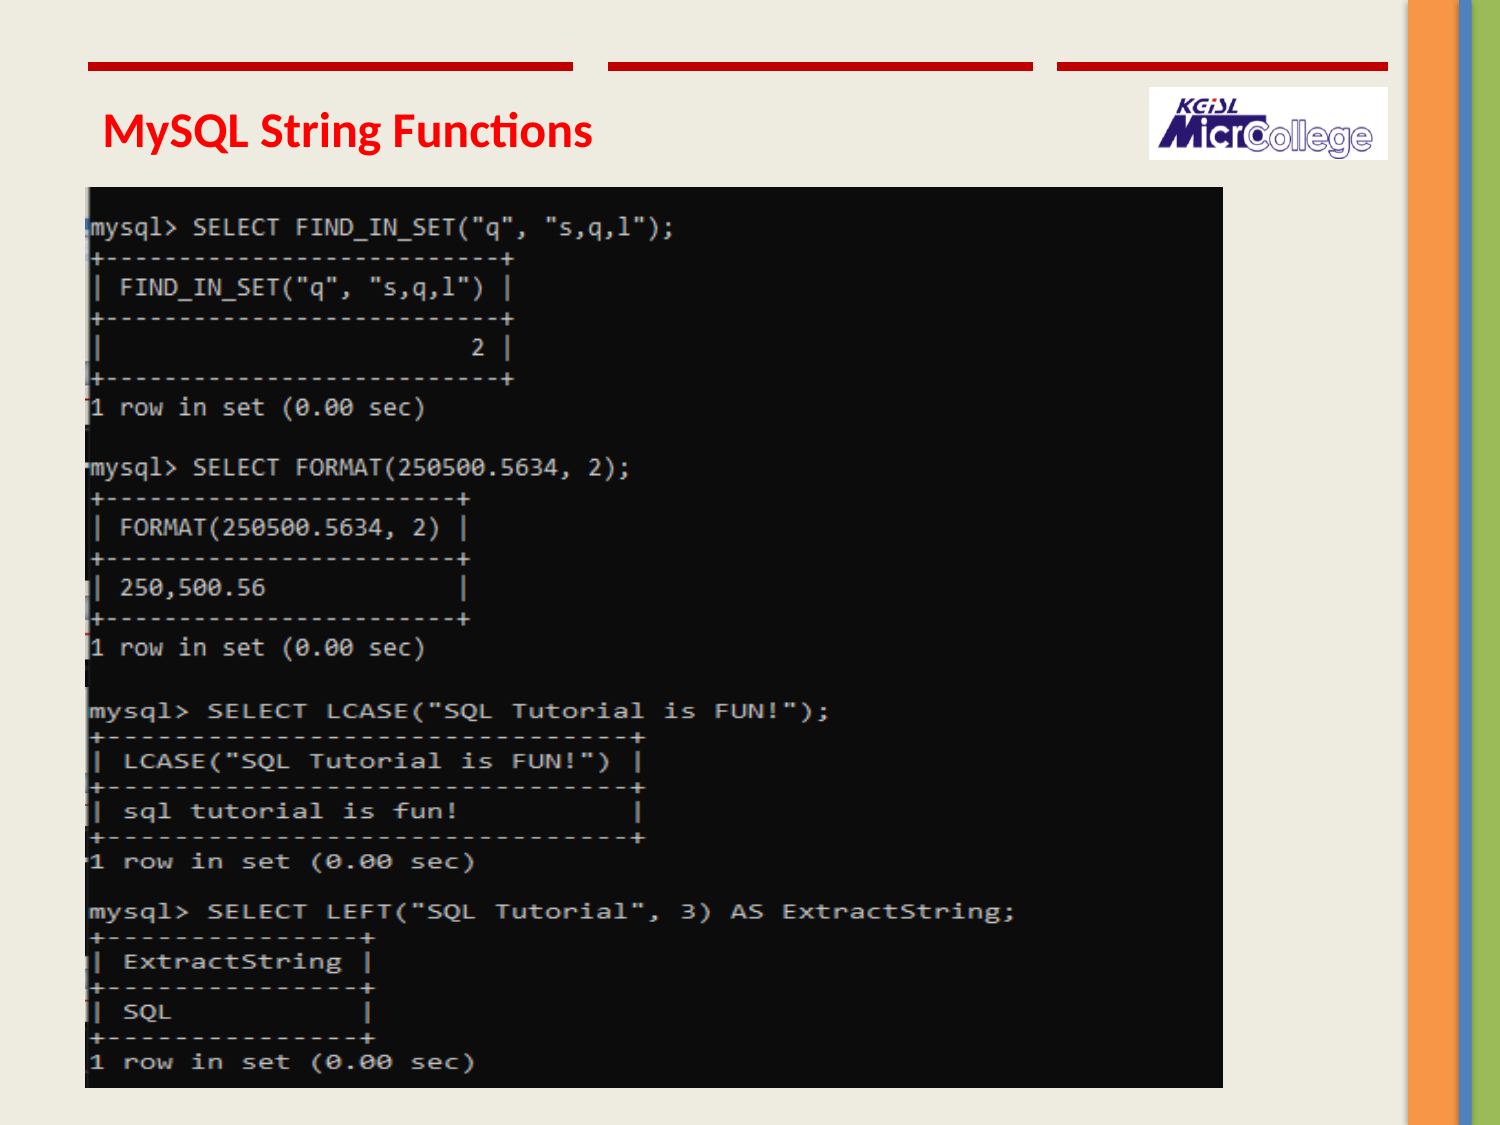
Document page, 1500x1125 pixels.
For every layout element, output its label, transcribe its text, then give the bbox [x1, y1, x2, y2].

picture [84, 187, 1223, 1088]
picture [1149, 87, 1389, 160]
list MySQL String Functions [87, 90, 1313, 1100]
